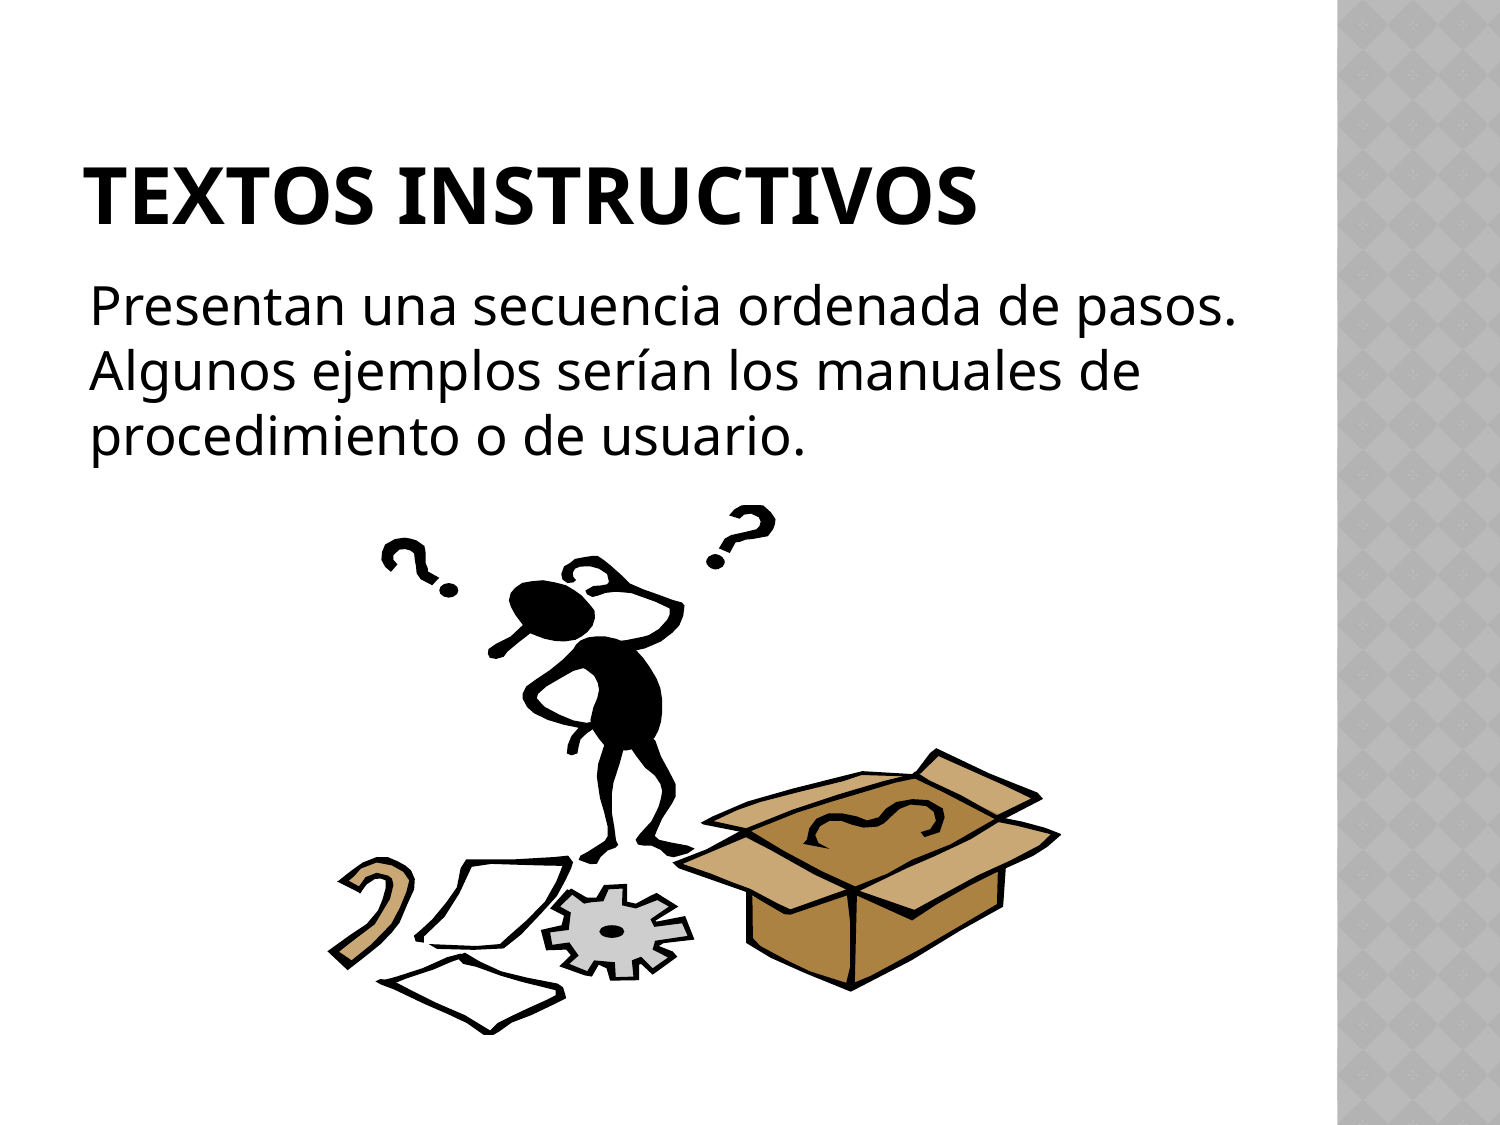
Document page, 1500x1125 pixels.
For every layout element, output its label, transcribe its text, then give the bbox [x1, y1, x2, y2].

title TEXTOS INSTRUCTIVOS [75, 52, 1263, 240]
picture [326, 504, 1062, 1036]
list Presentan una secuencia ordenada de pasos. Algunos ejemplos serían los manuales de procedimiento o de usuario. [75, 264, 1263, 1059]
